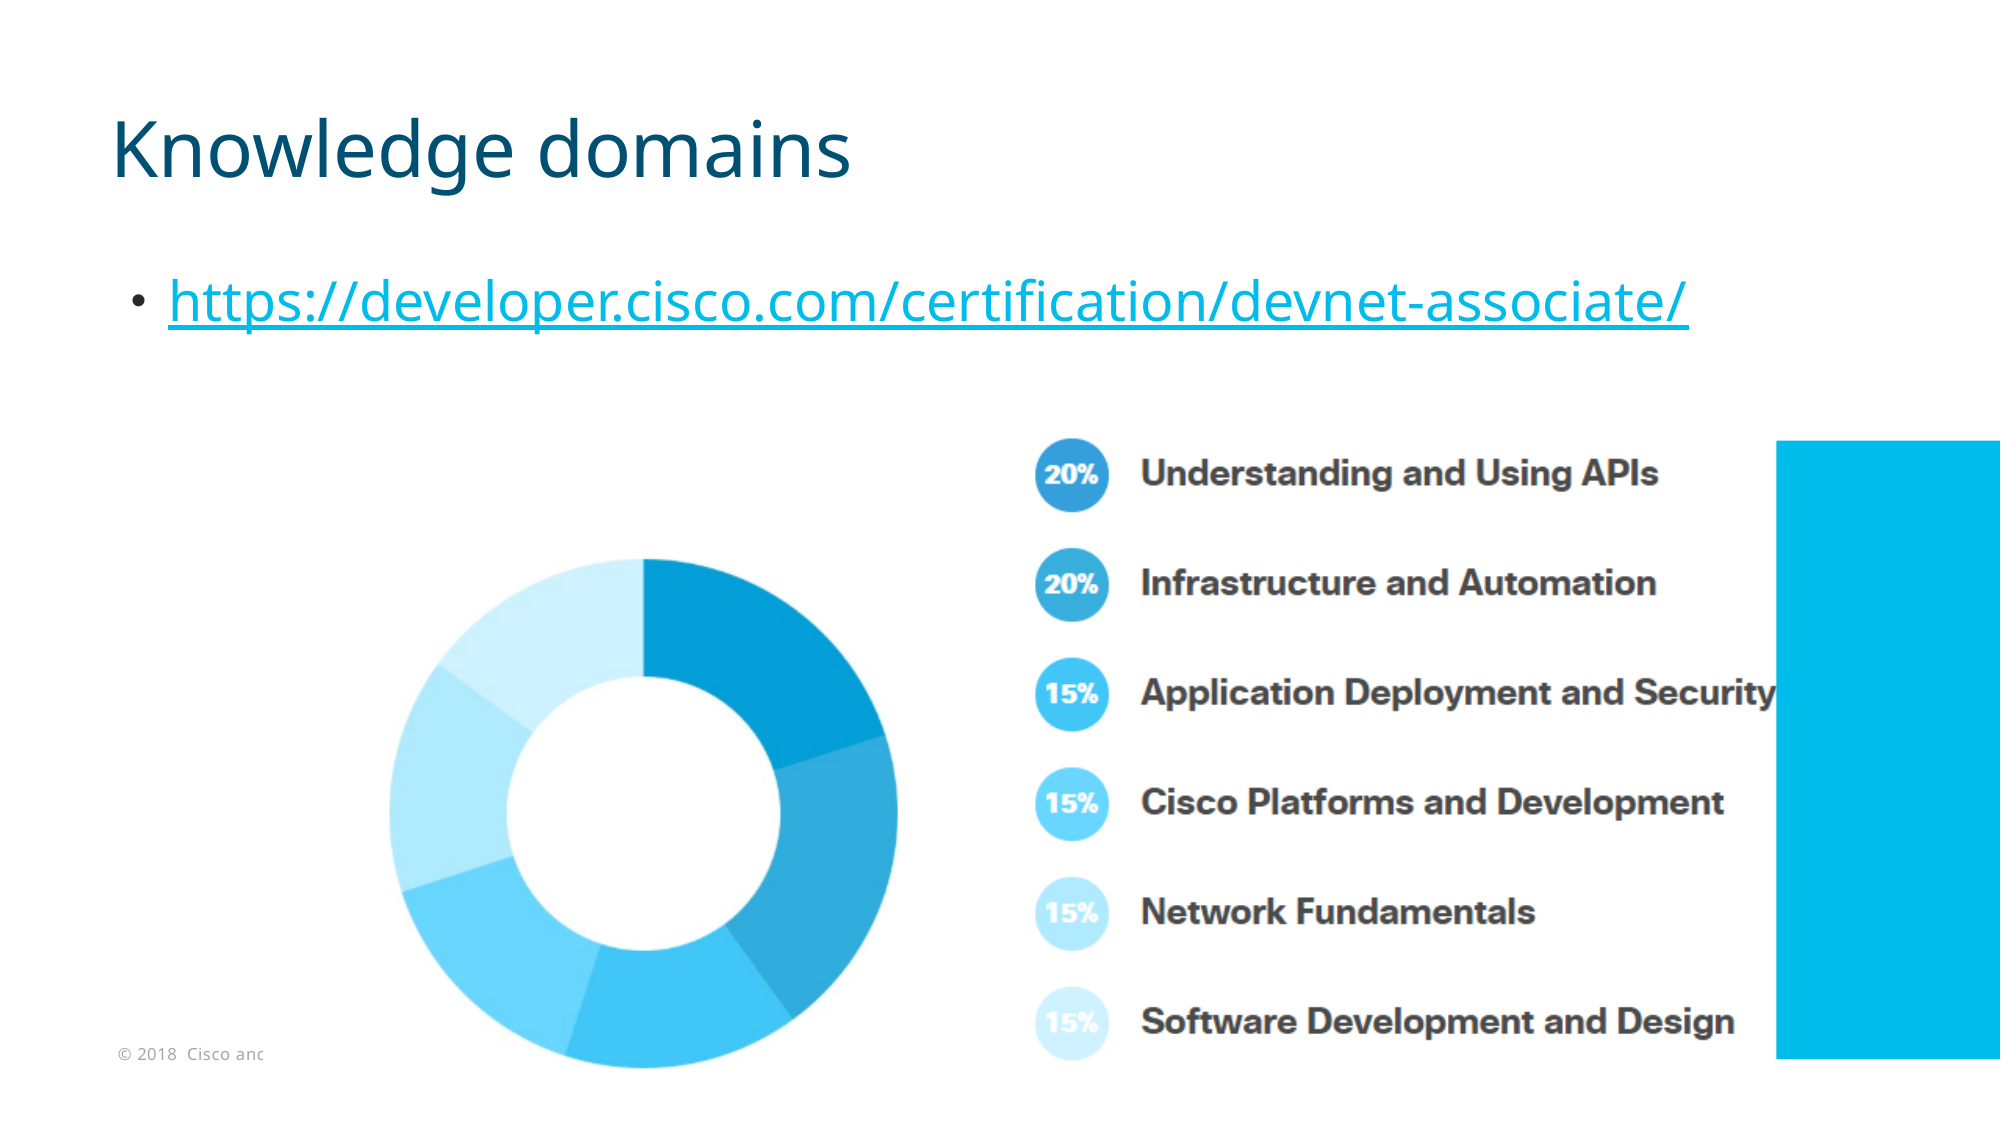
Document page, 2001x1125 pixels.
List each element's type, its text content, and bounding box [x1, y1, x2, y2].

list https://developer.cisco.com/certification/devnet-associate/ [103, 258, 1914, 1000]
picture [263, 398, 1838, 1092]
text_box [1845, 439, 2000, 1061]
title Knowledge domains [95, 74, 1922, 235]
